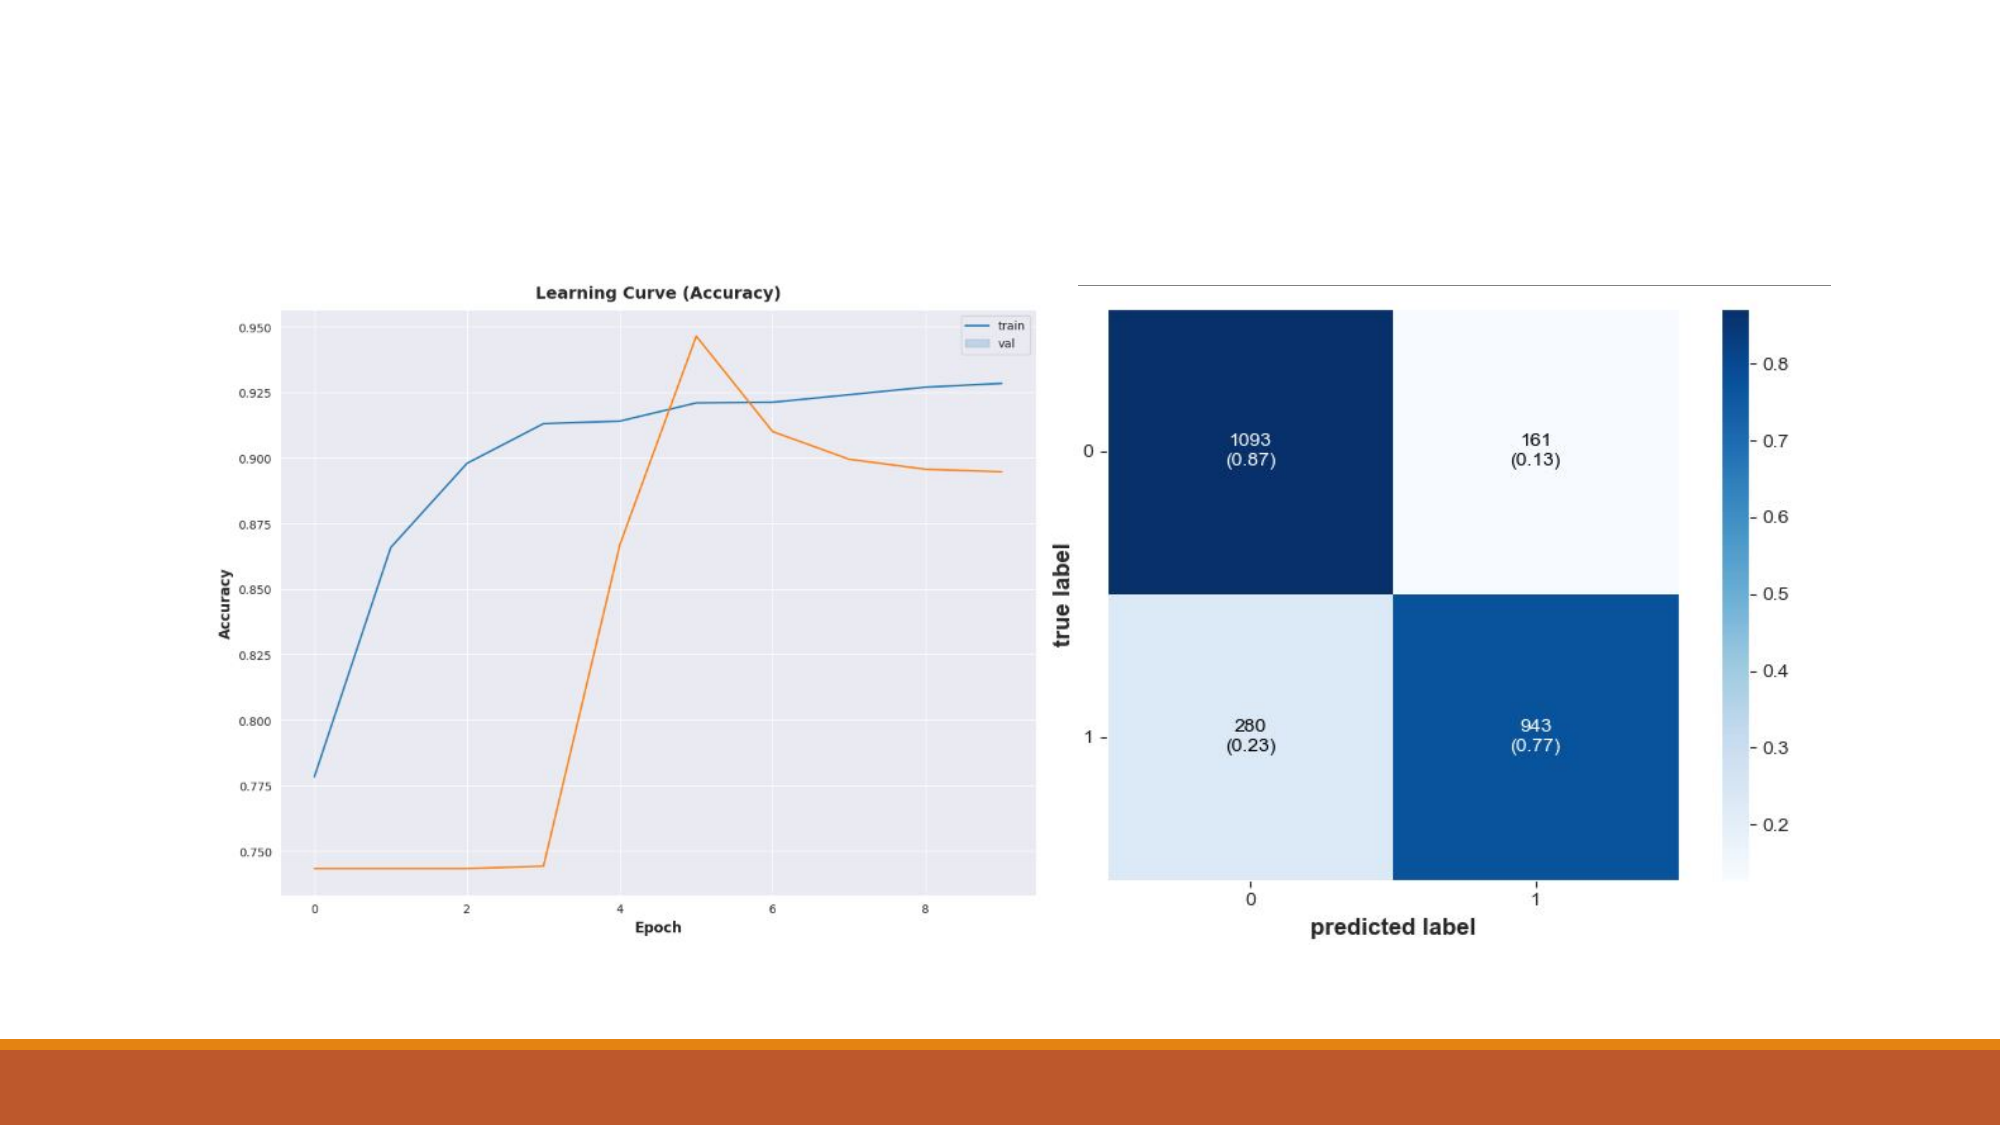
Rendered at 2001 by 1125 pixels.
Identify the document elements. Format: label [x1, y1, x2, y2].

picture [1039, 298, 1794, 946]
list [179, 284, 1079, 946]
